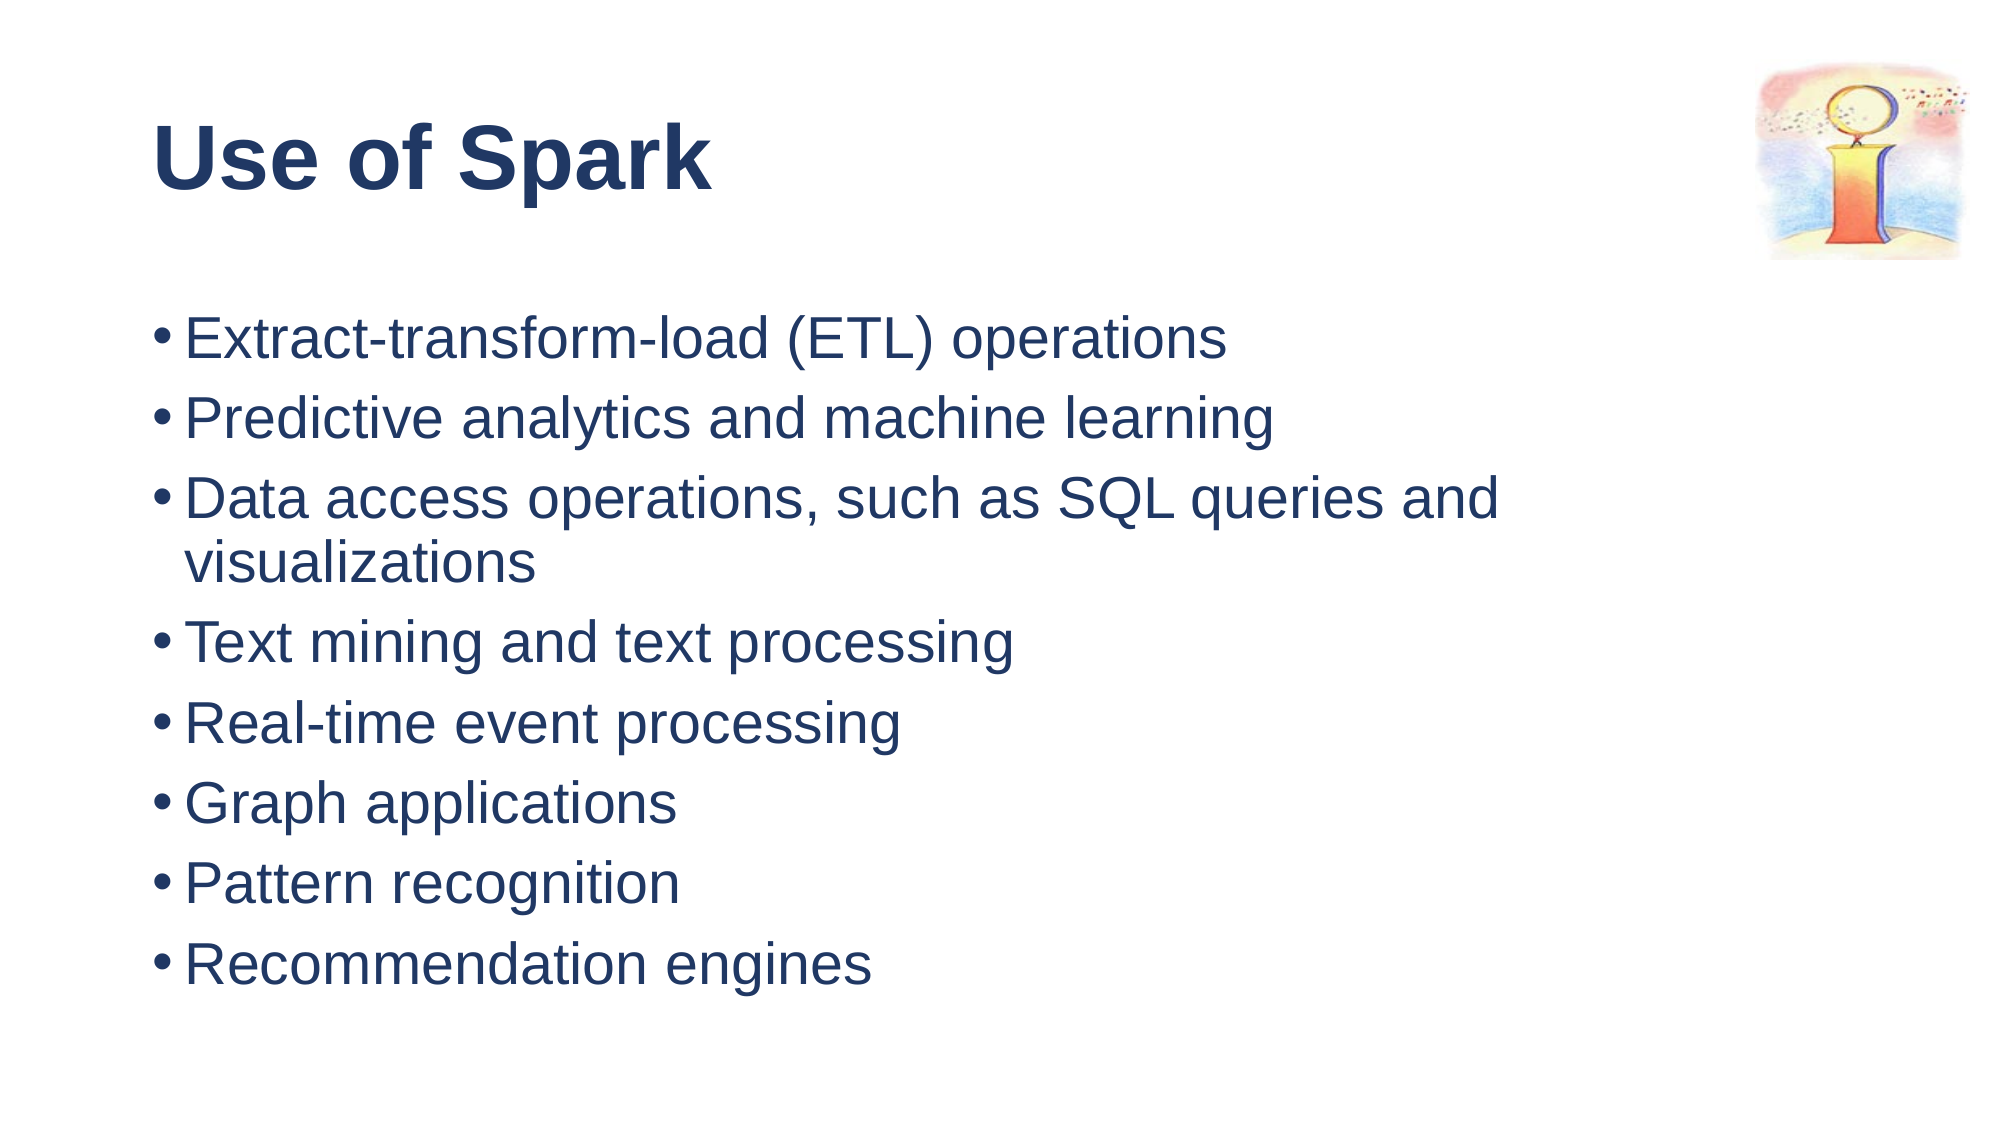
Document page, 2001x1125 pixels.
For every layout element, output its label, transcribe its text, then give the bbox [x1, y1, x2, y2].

list Extract-transform-load (ETL) operations Predictive analytics and machine learning Data access operations, such as SQL queries and visualizations Text mining and text processing Real-time event processing Graph applications Pattern recognition Recommendation engines [137, 299, 1863, 1014]
title Use of Spark [137, 59, 1718, 260]
picture [1755, 59, 1970, 260]
